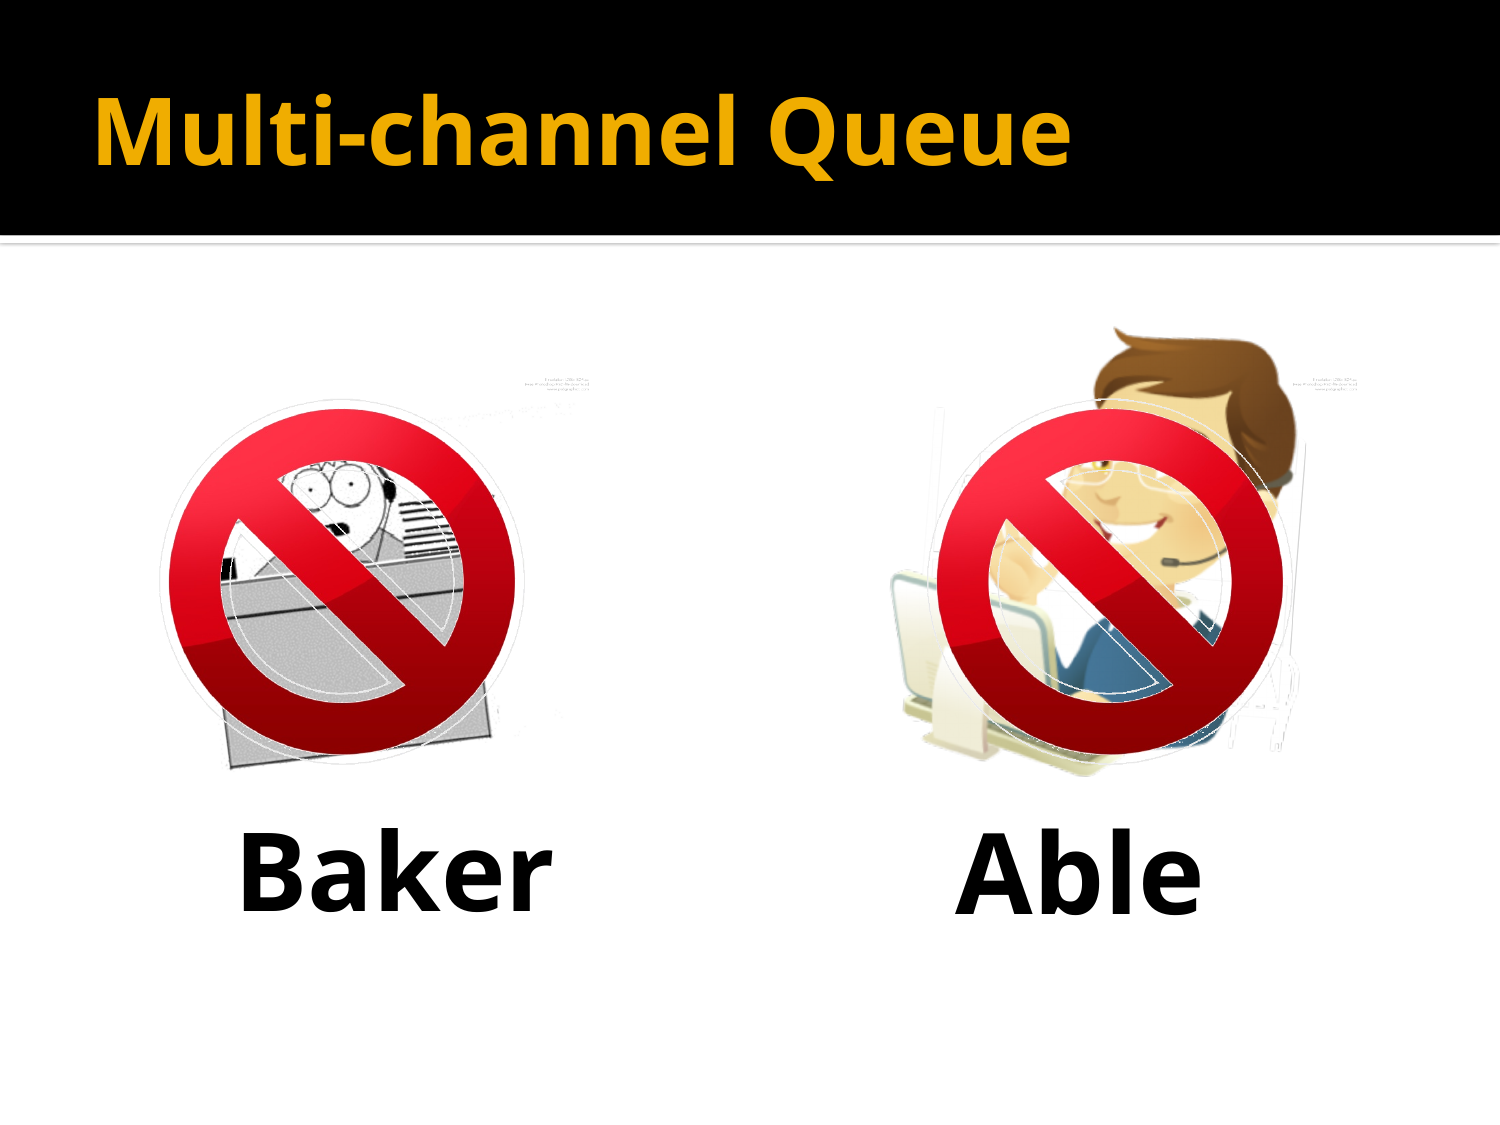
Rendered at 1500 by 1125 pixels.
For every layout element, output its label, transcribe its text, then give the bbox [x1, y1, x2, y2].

picture [844, 303, 1362, 802]
list Baker [206, 795, 573, 956]
title Multi-channel Queue [75, 25, 1425, 231]
text_box Able [927, 796, 1294, 956]
picture [65, 373, 633, 788]
